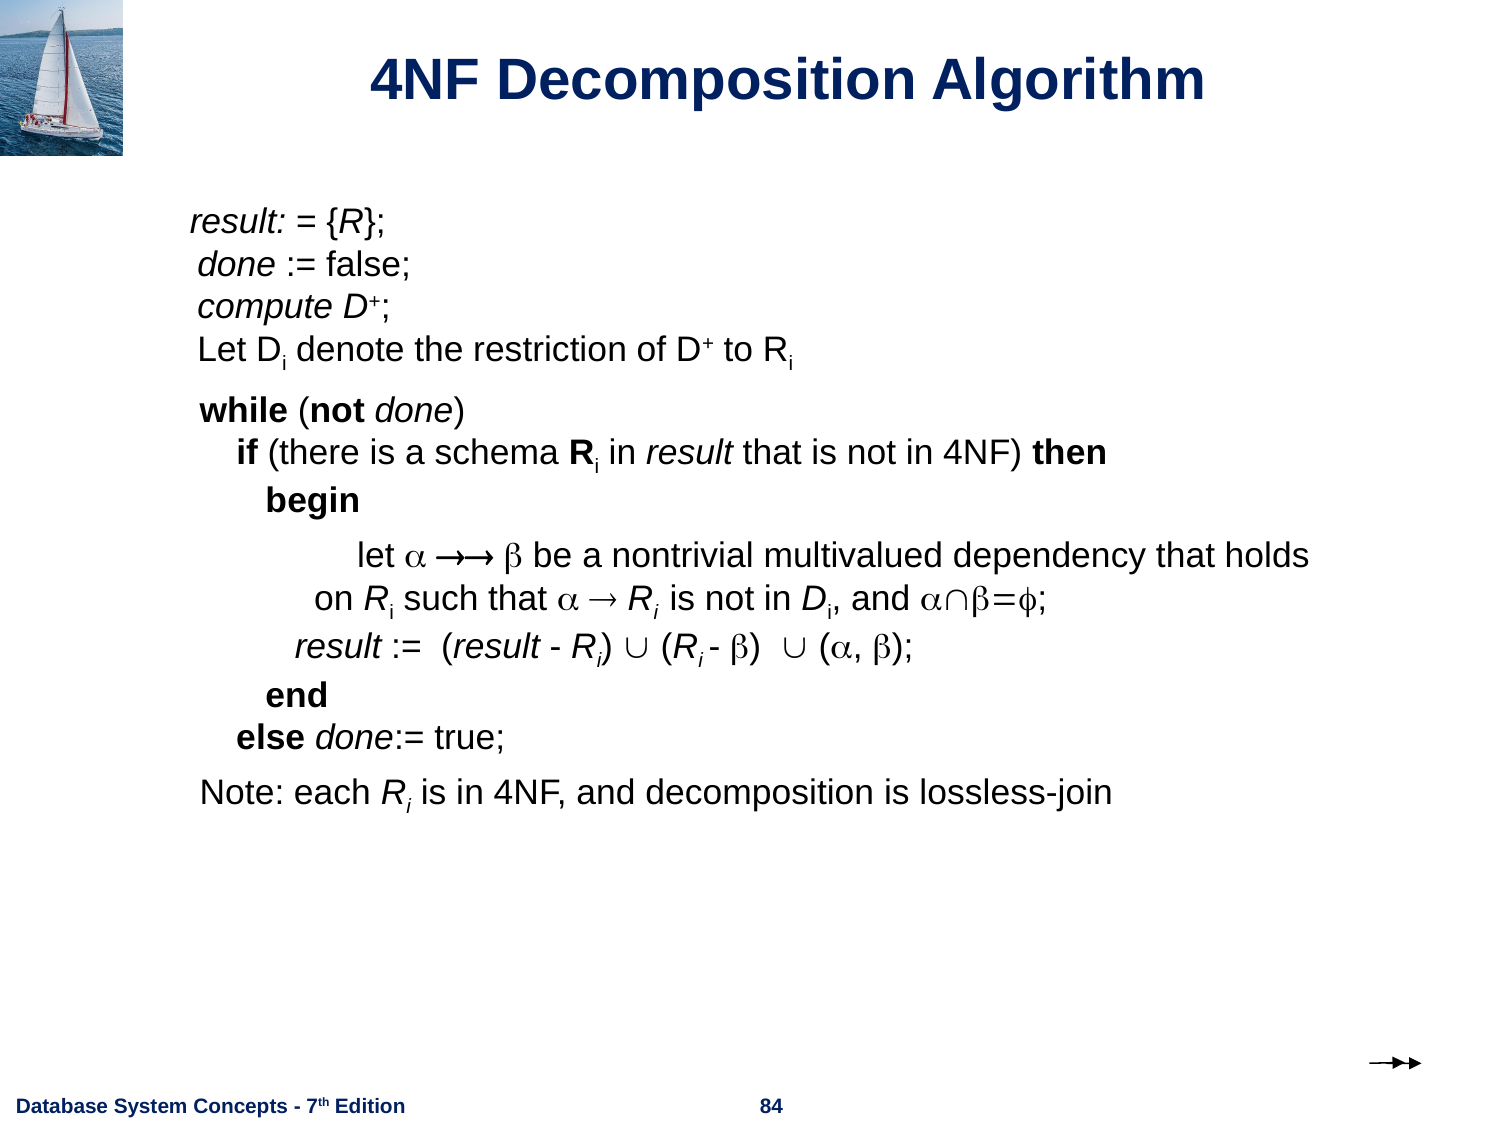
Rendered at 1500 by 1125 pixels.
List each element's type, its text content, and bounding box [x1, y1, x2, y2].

list result: = {R}; done := false; compute D+; Let Di denote the restriction of D+ to Ri while (not done) if (there is a schema Ri in result that is not in 4NF) then begin let    be a nontrivial multivalued dependency that holds on Ri such that   Ri is not in Di, and ; result := (result - Ri)  (Ri - )  (, ); end else done:= true; Note: each Ri is in 4NF, and decomposition is lossless-join [126, 190, 1356, 831]
title 4NF Decomposition Algorithm [125, 18, 1452, 120]
picture [0, 0, 123, 156]
